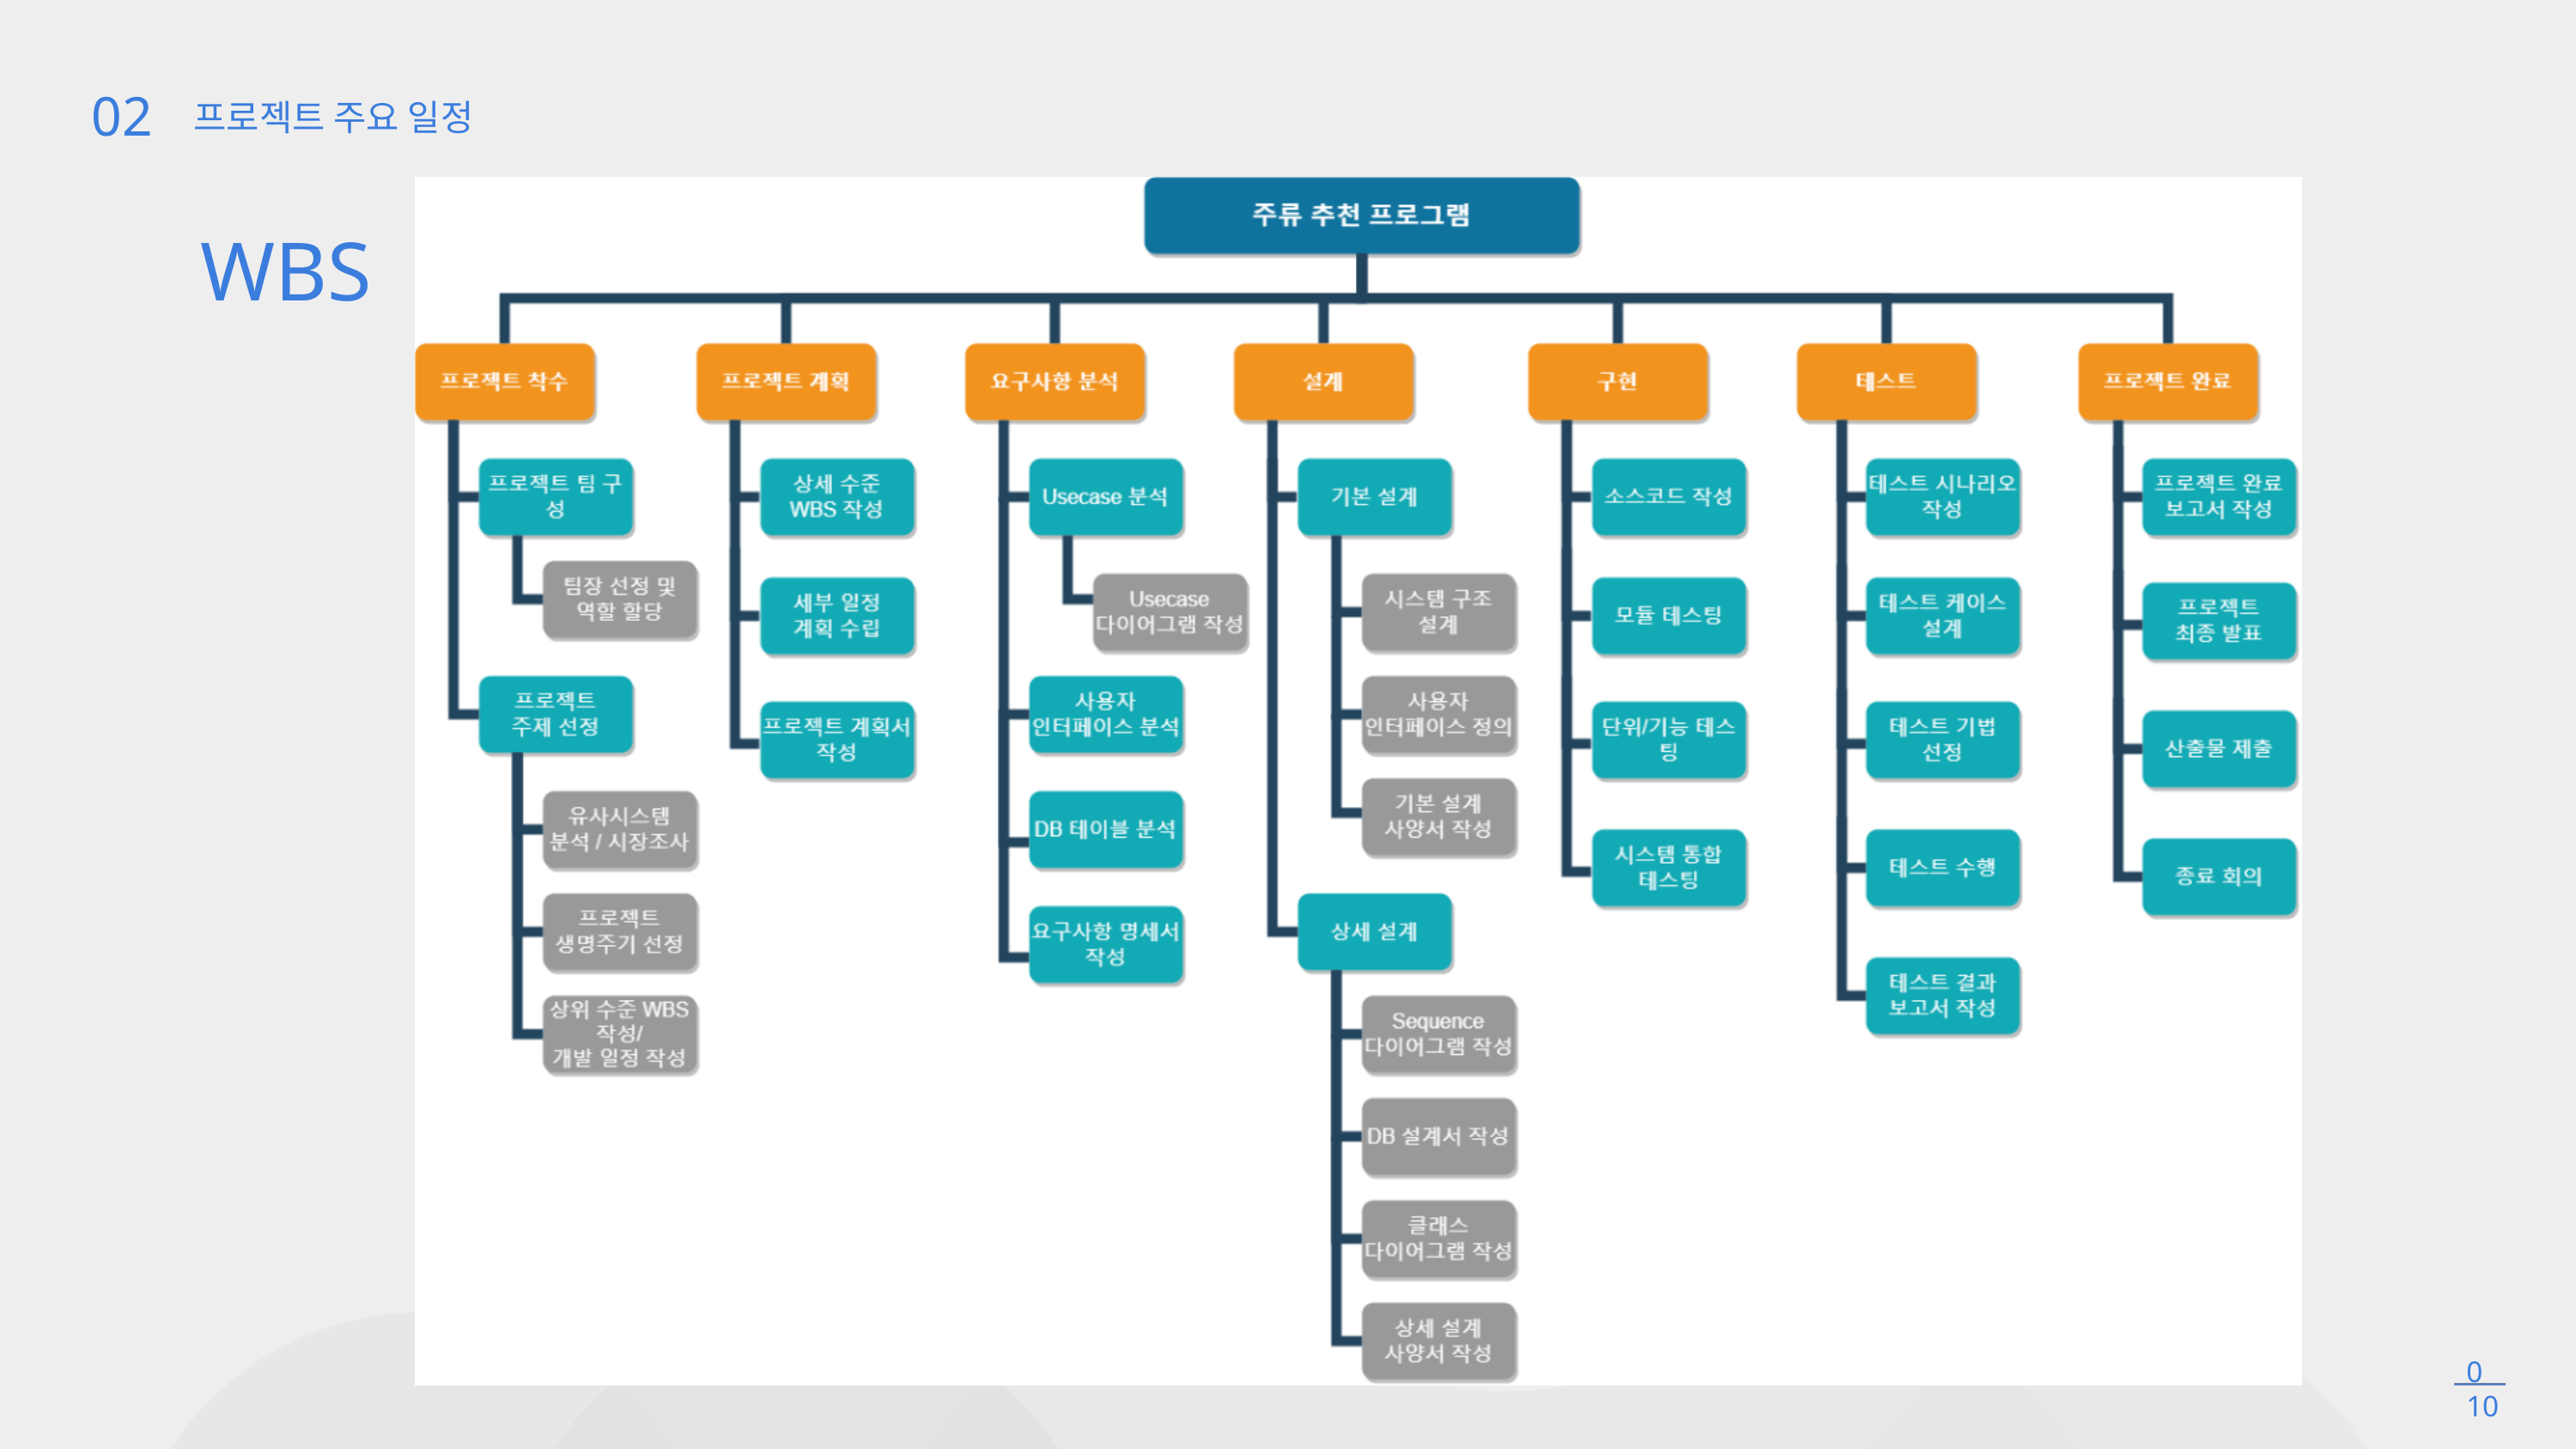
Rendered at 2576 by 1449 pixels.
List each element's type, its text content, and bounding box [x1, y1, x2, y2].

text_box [2454, 1382, 2506, 1387]
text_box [122, 1313, 2416, 1449]
text_box 0 10 [2453, 1348, 2530, 1429]
text_box WBS [187, 214, 410, 324]
text_box 프로젝트 주요 일정 [209, 88, 1201, 145]
text_box 02 [79, 76, 209, 154]
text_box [415, 177, 2302, 1386]
